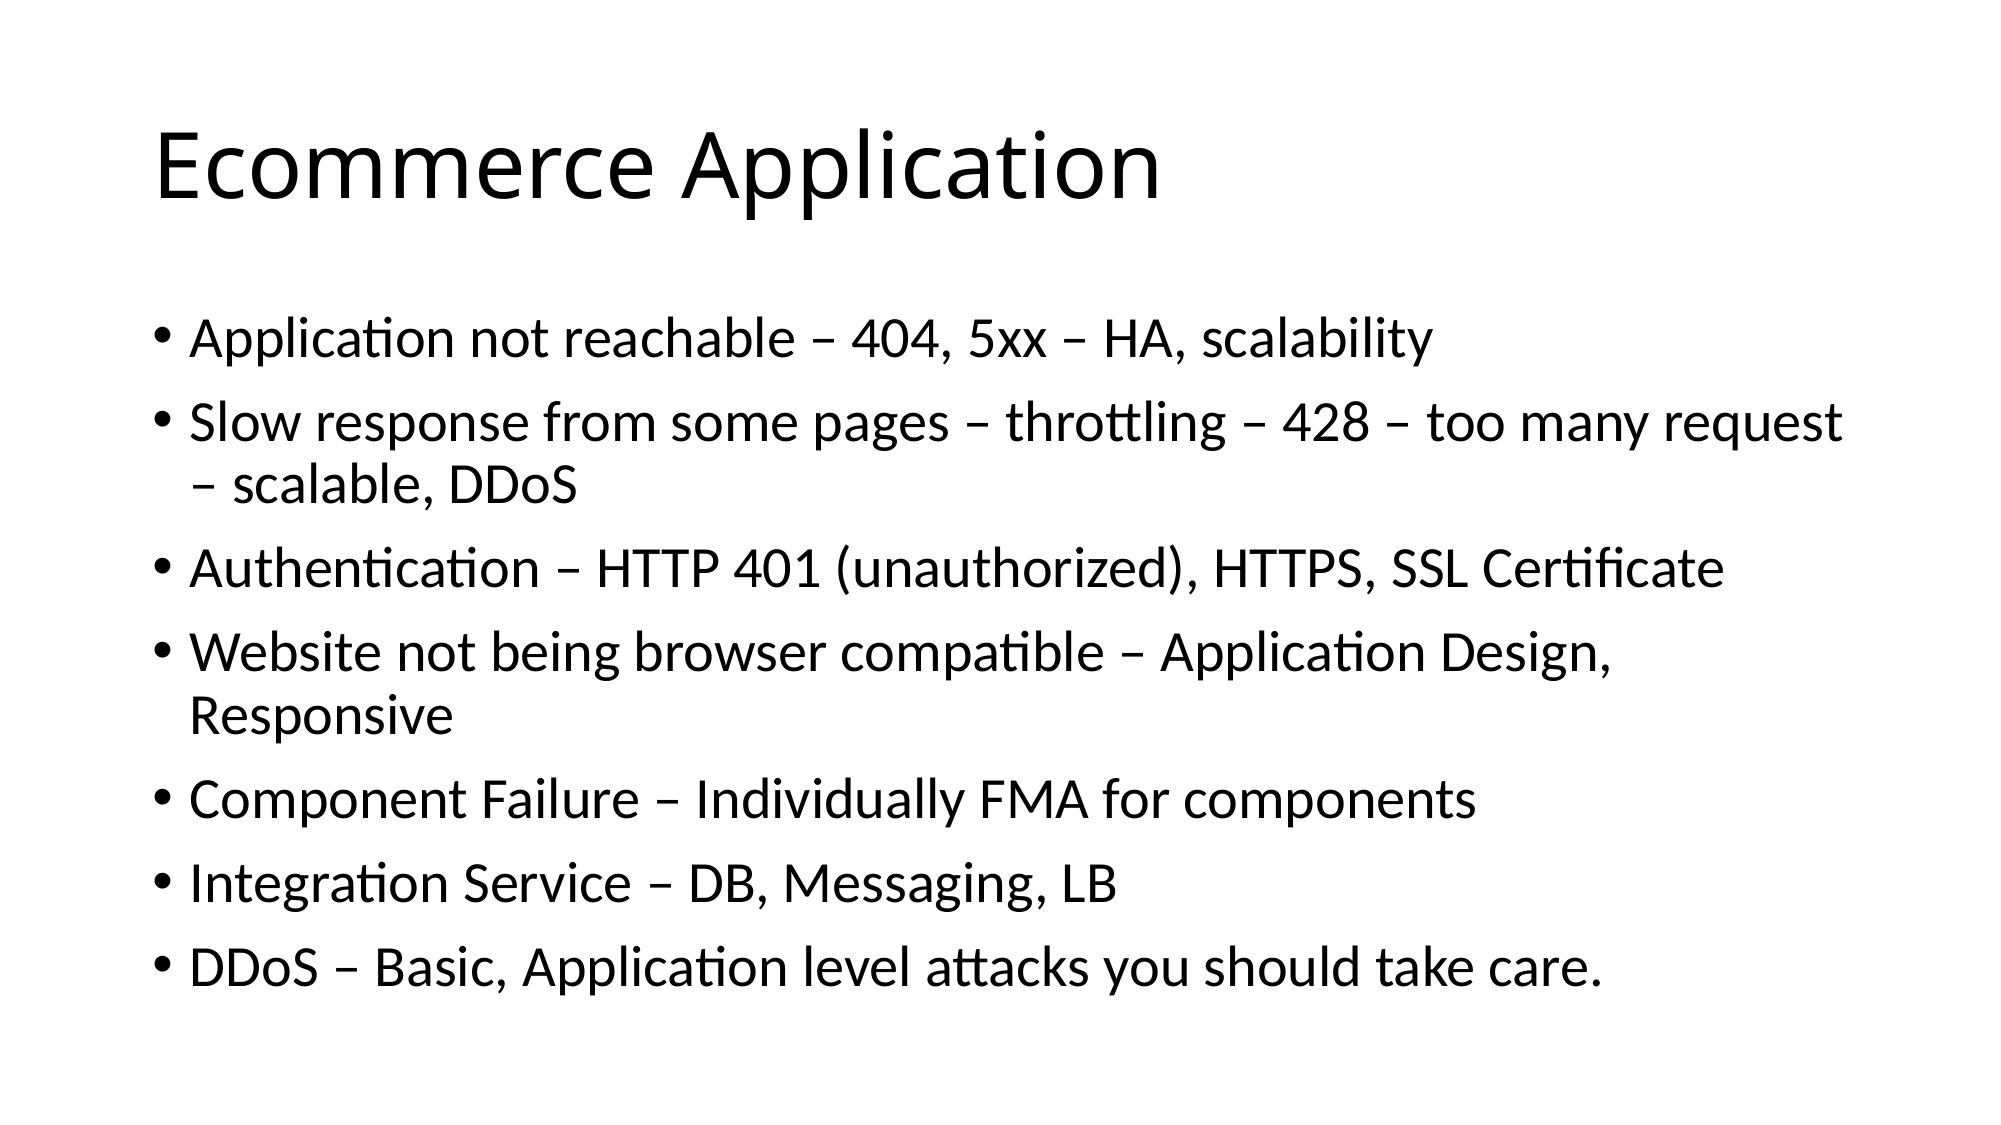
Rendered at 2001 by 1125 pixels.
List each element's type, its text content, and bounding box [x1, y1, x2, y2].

title Ecommerce Application [137, 59, 1863, 278]
list Application not reachable – 404, 5xx – HA, scalability Slow response from some pages – throttling – 428 – too many request – scalable, DDoS Authentication – HTTP 401 (unauthorized), HTTPS, SSL Certificate Website not being browser compatible – Application Design, Responsive Component Failure – Individually FMA for components Integration Service – DB, Messaging, LB DDoS – Basic, Application level attacks you should take care. [137, 299, 1863, 1014]
